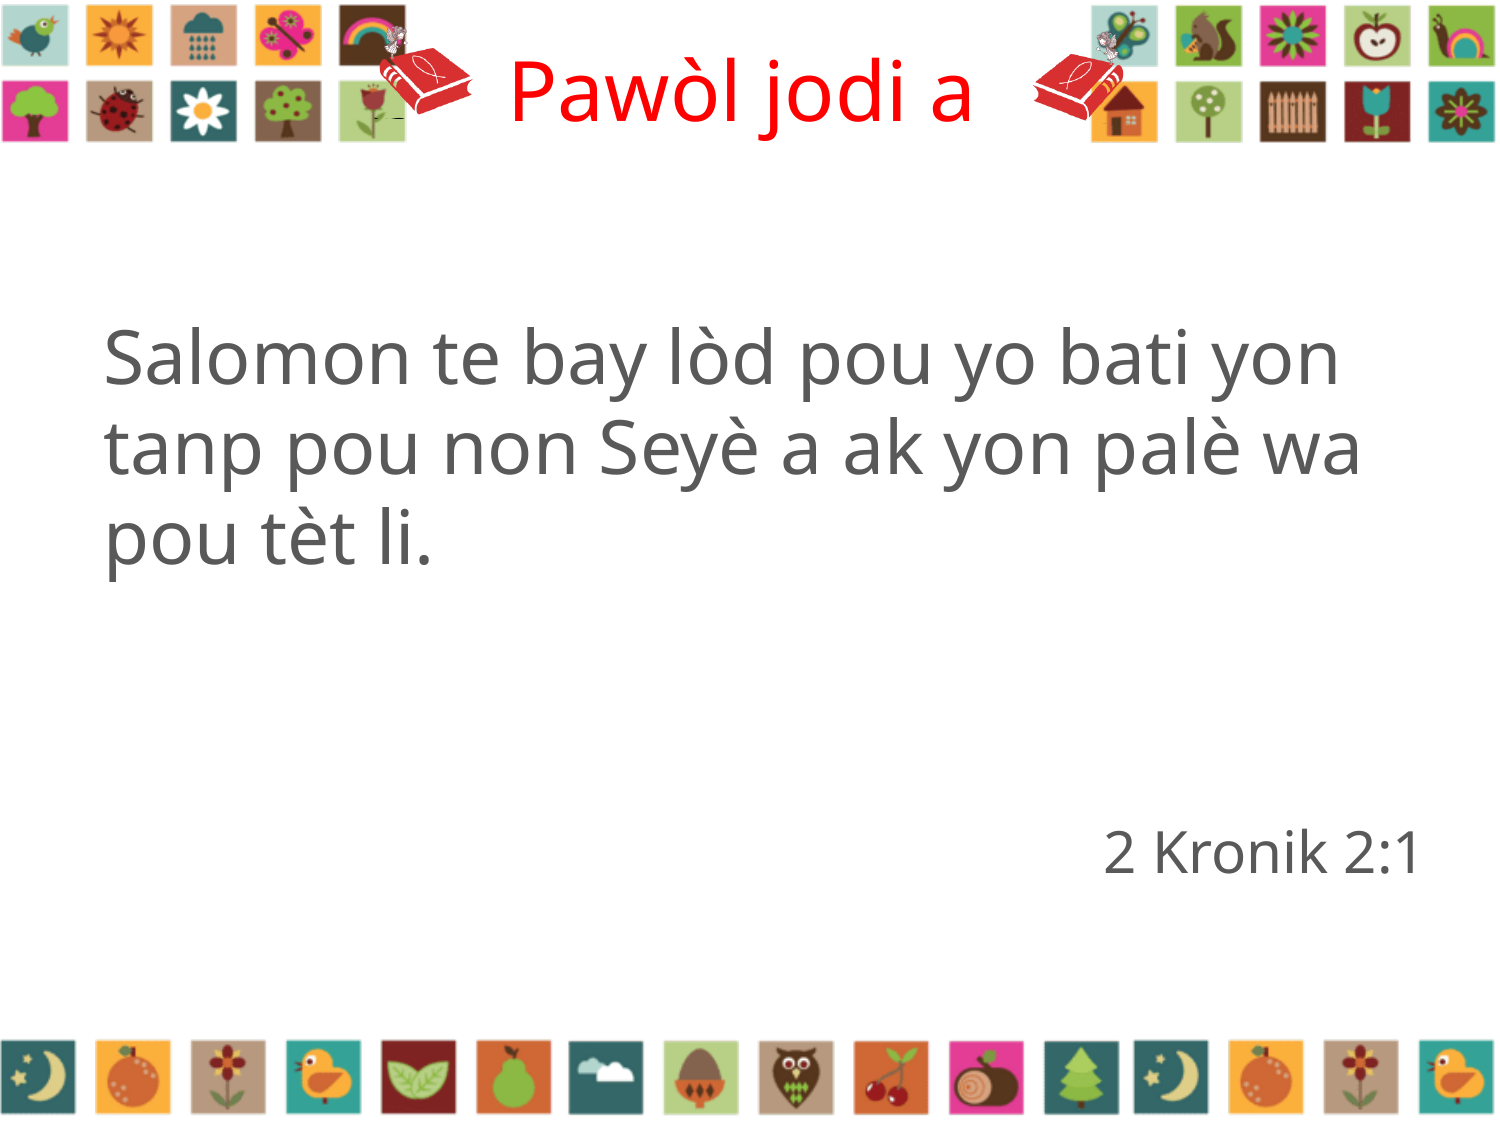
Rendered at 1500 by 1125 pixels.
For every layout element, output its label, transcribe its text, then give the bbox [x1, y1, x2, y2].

text_box Salomon te bay lòd pou yo bati yon tanp pou non Seyè a ak yon palè wa pou tèt li. [88, 302, 1436, 588]
text_box 2 Kronik 2:1 [808, 807, 1441, 893]
picture [0, 3, 505, 150]
picture [1001, 3, 1500, 150]
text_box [0, 1028, 1500, 1118]
text_box Pawòl jodi a [425, 31, 1075, 146]
